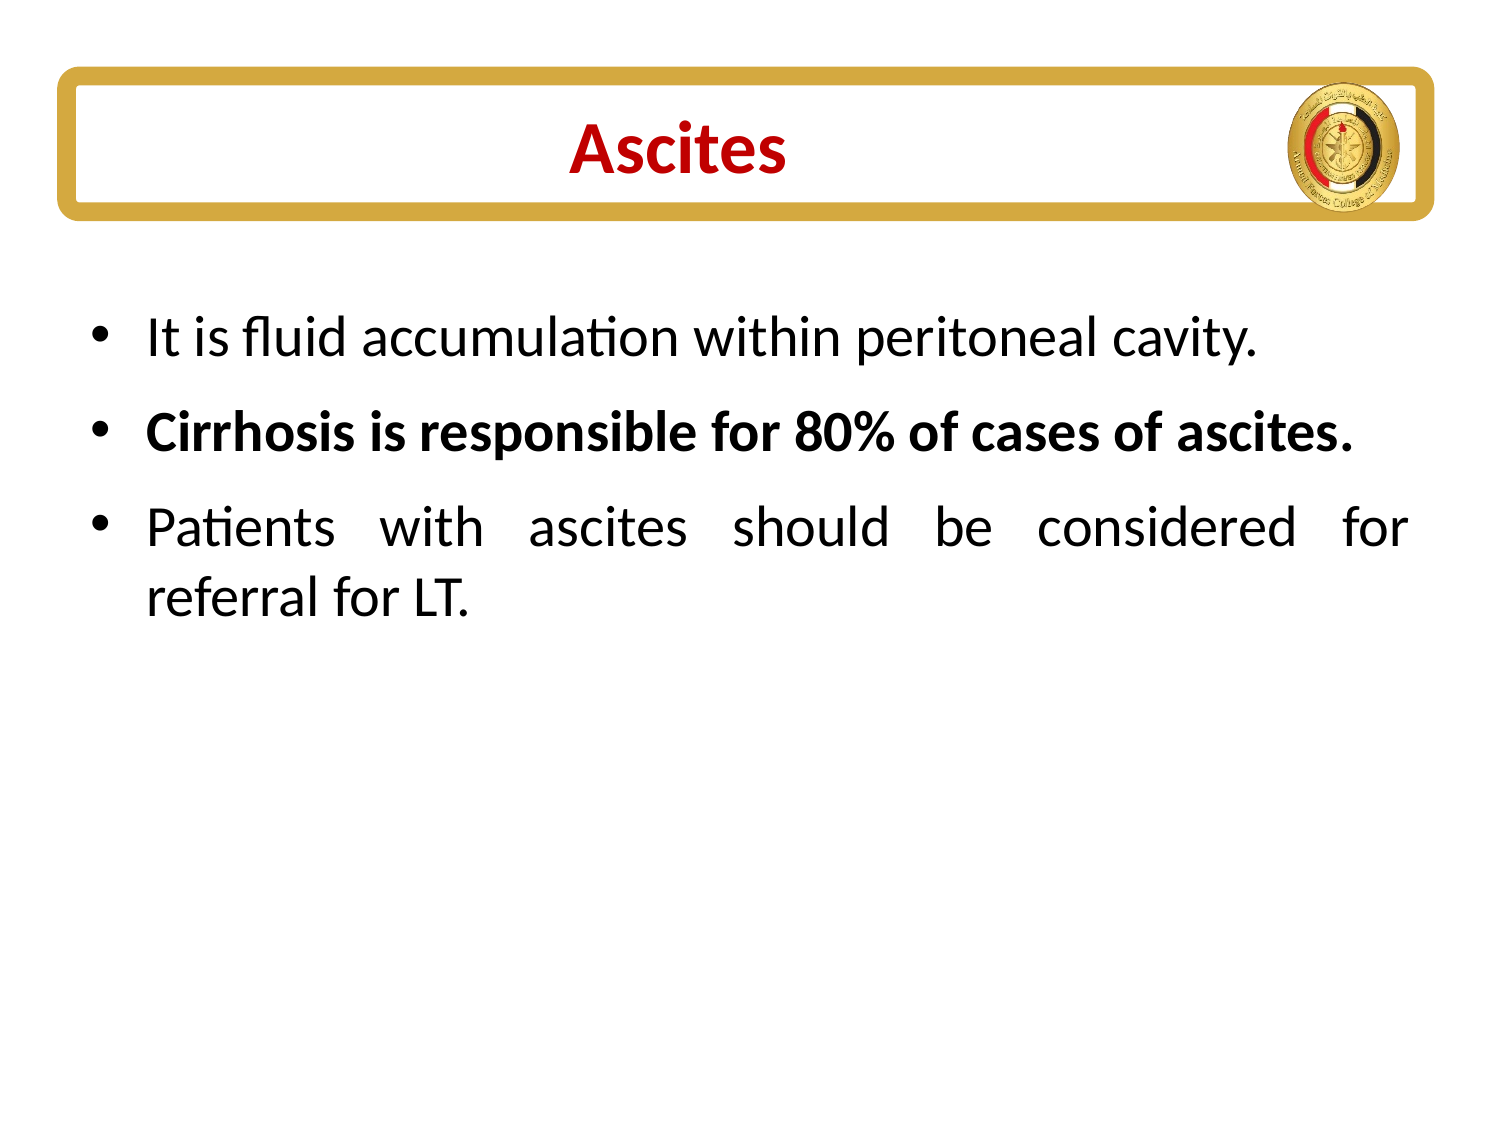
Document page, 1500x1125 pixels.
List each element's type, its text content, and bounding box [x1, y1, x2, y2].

picture [1292, 82, 1400, 213]
title Ascites [66, 98, 1292, 189]
list It is fluid accumulation within peritoneal cavity. Cirrhosis is responsible for 80% of cases of ascites. Patients with ascites should be considered for referral for LT. [75, 290, 1425, 1005]
